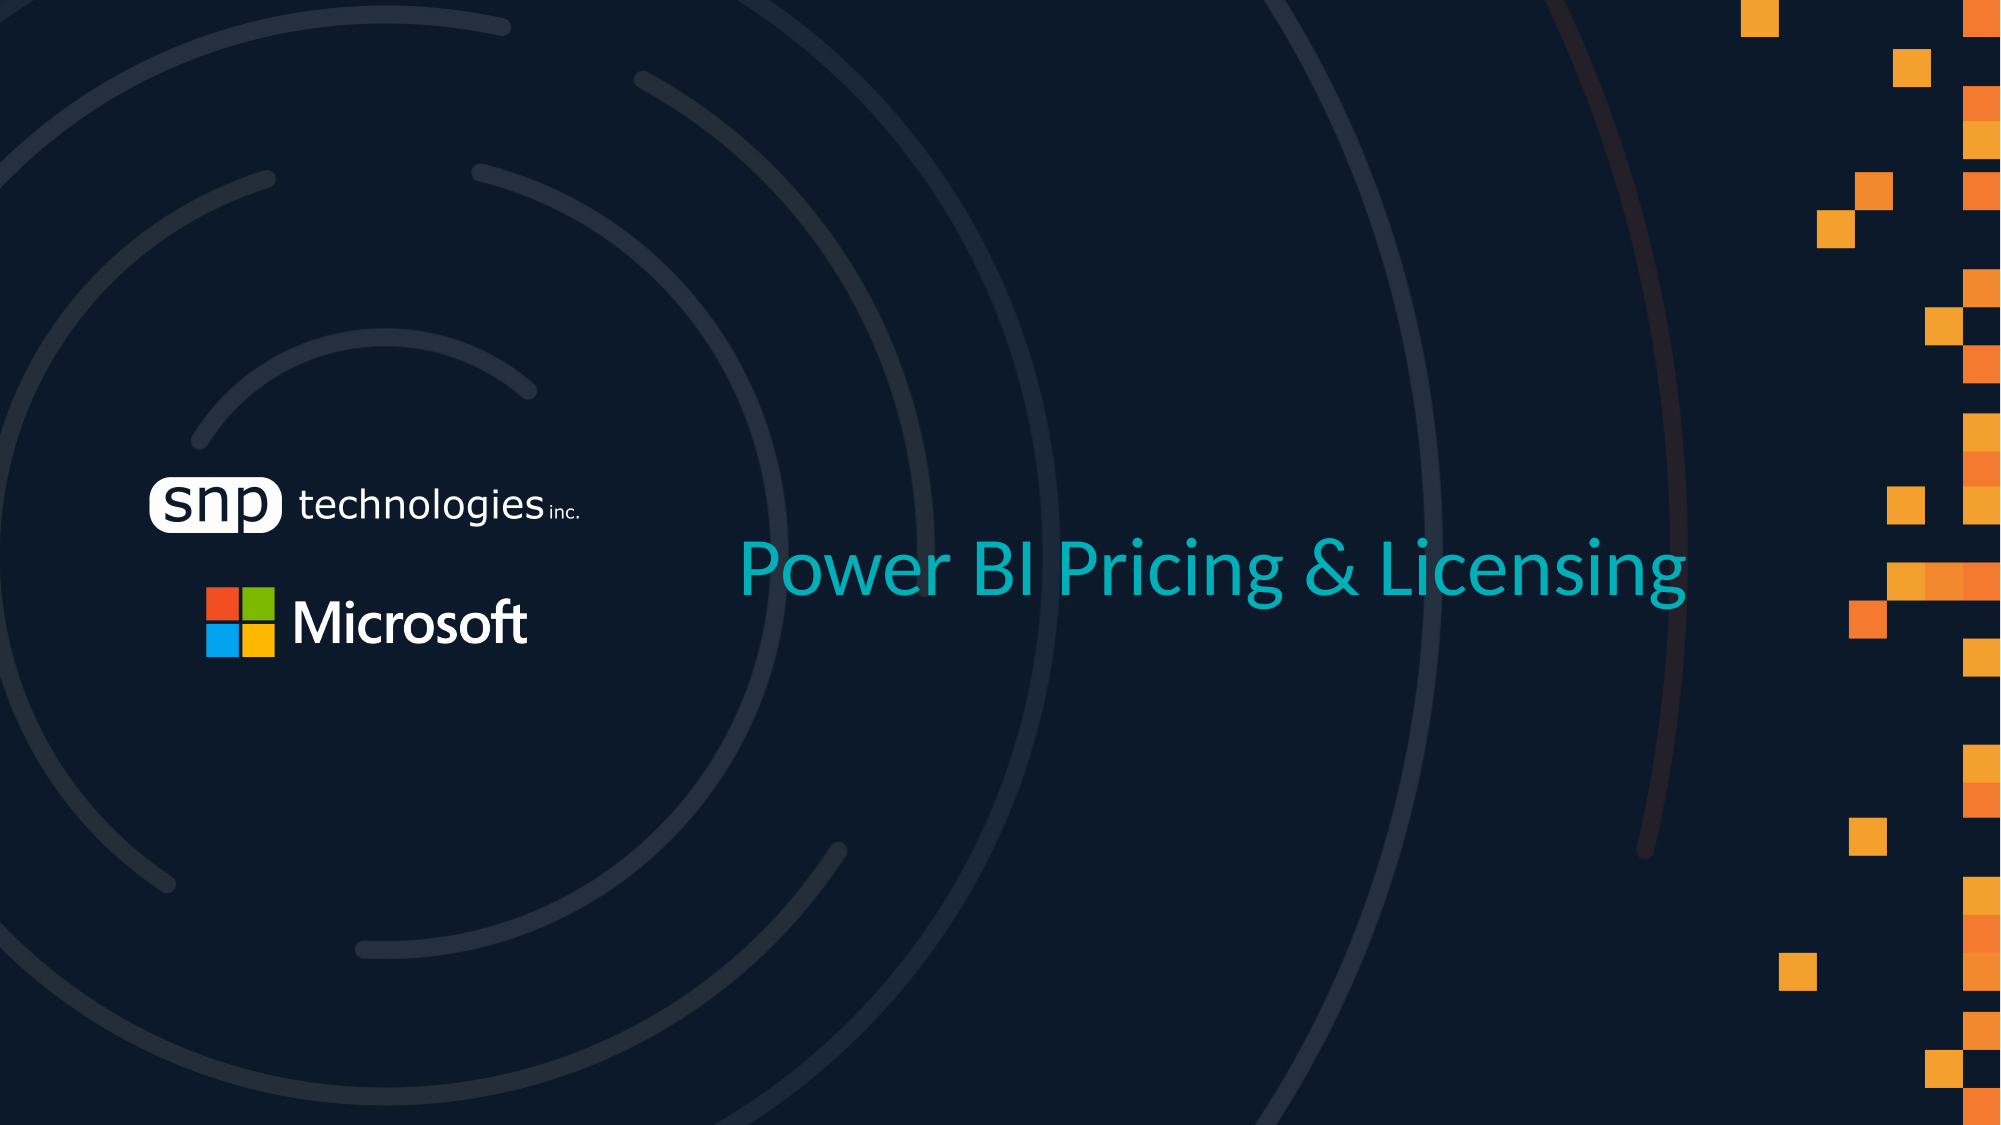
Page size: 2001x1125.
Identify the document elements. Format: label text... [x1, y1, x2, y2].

text_box Power BI Pricing & Licensing [724, 504, 1713, 620]
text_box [145, 468, 588, 657]
picture [0, 0, 2001, 1125]
